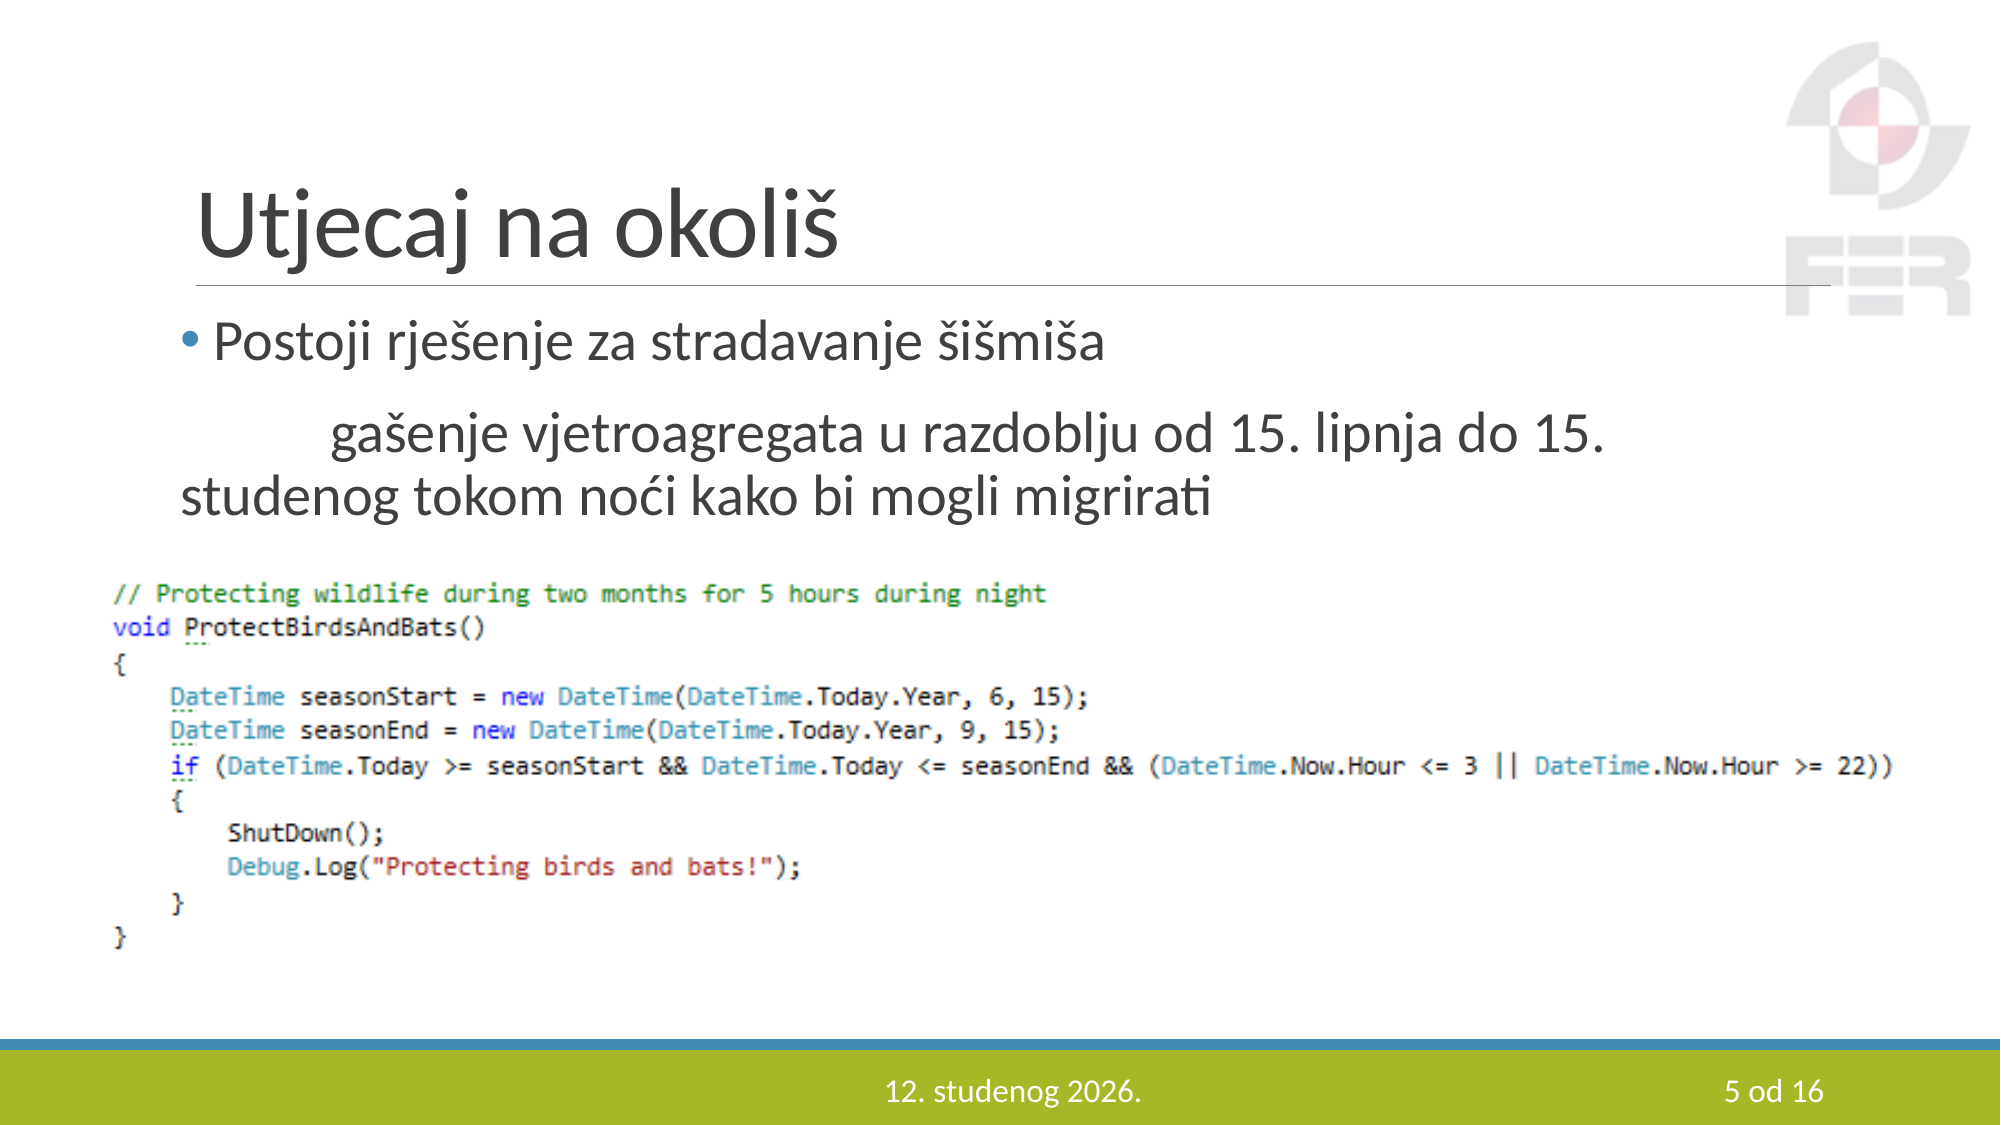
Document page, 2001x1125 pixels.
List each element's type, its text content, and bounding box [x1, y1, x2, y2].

slide_number 29. svibnja 2017. [810, 1059, 1217, 1120]
picture [105, 575, 1905, 964]
picture [1761, 3, 1998, 355]
slide_number 5 od 16 [1624, 1059, 1840, 1120]
title Utjecaj na okoliš [180, 47, 1830, 285]
list Postoji rješenje za stradavanje šišmiša gašenje vjetroagregata u razdoblju od 15. lipnja do 15. studenog tokom noći kako bi mogli migrirati [180, 302, 1830, 572]
